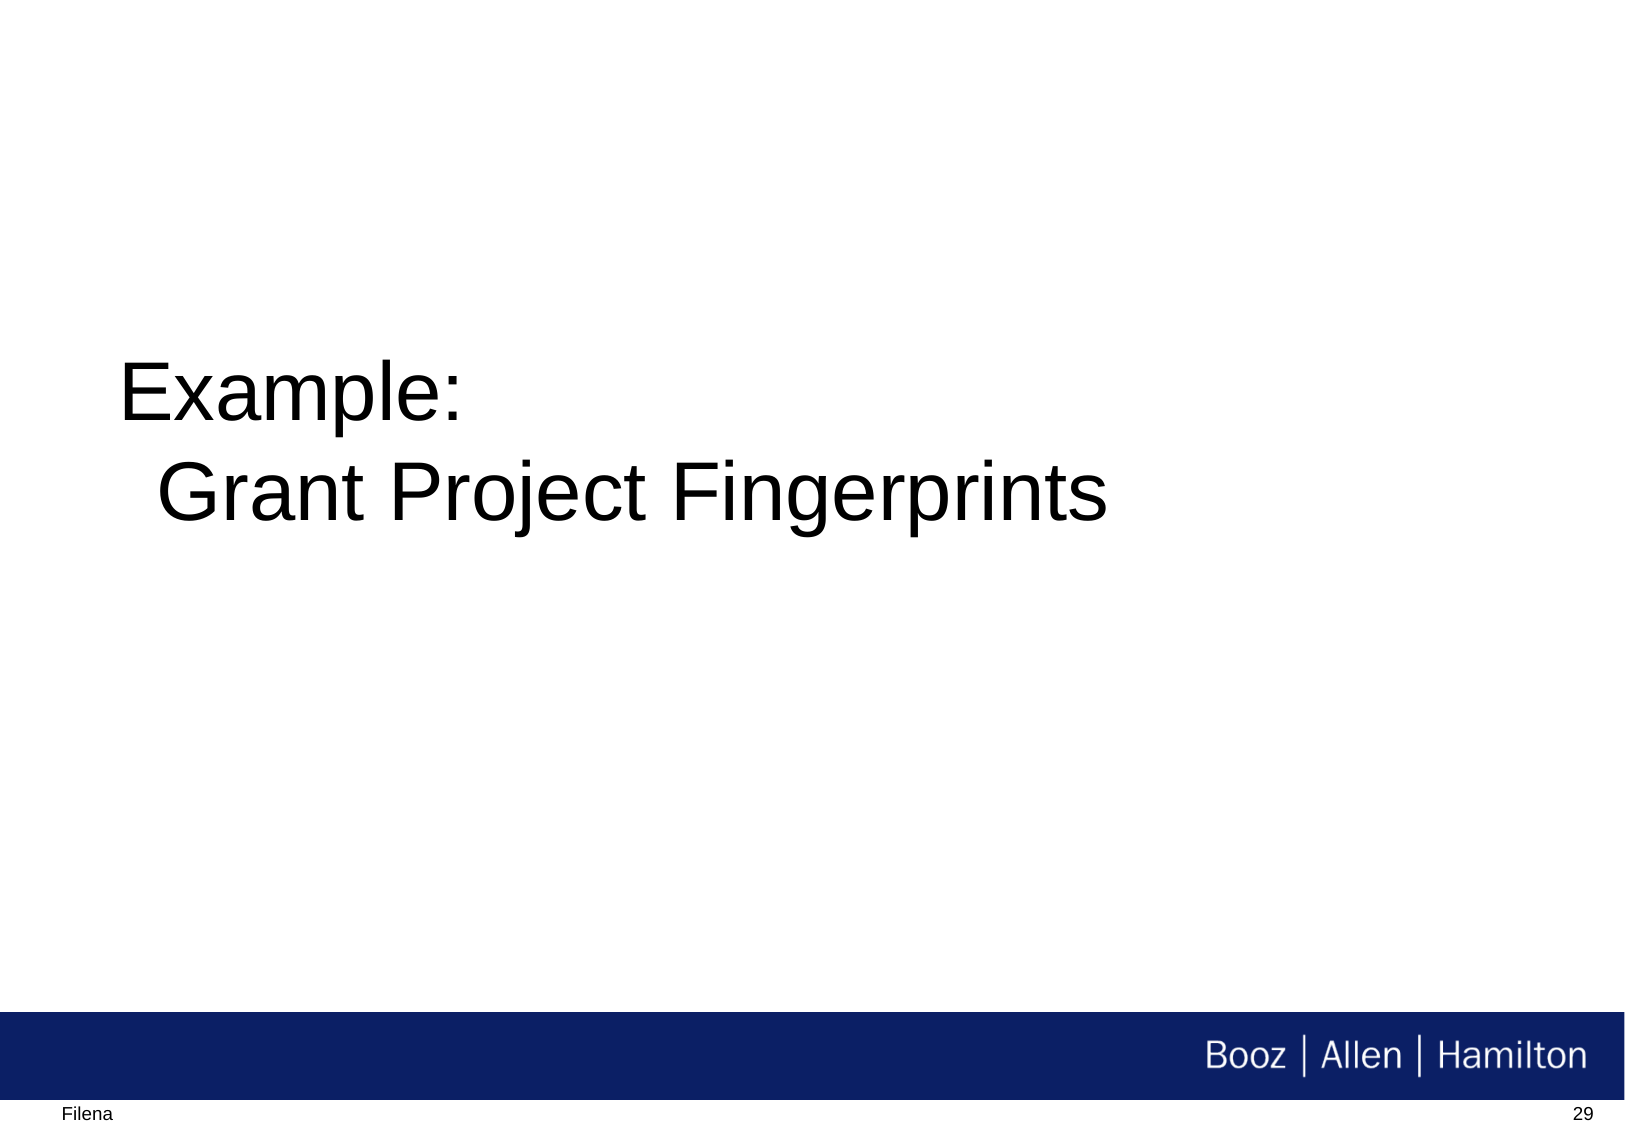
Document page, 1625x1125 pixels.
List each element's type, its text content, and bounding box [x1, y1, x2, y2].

picture [0, 1012, 1625, 1100]
footer Filename/RPS Number [61, 1101, 123, 1125]
text_box Example: Grant Project Fingerprints [118, 337, 1475, 584]
